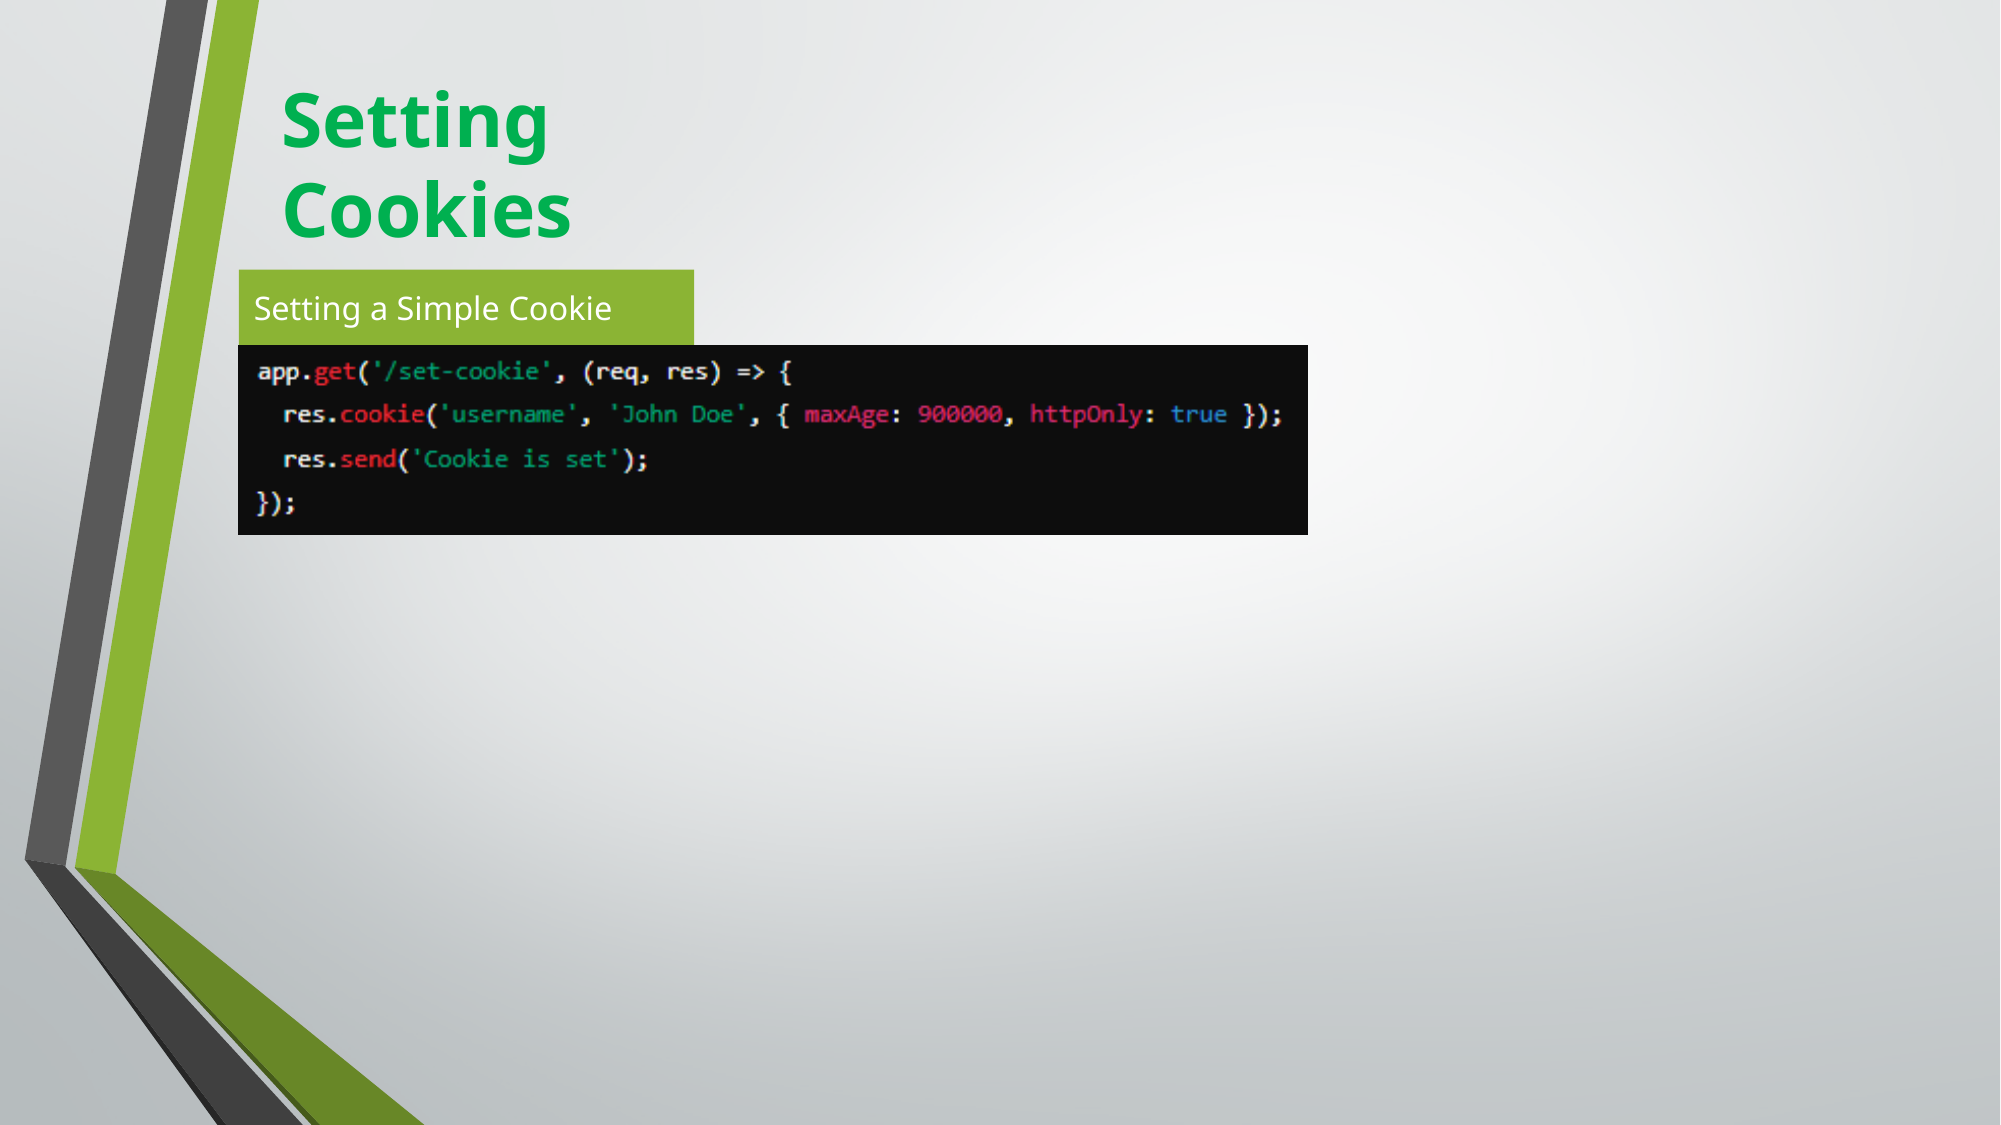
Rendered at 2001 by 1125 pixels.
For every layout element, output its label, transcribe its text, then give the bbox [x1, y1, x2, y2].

picture [238, 345, 1308, 535]
title Setting Cookies [266, 115, 806, 211]
text_box Setting a Simple Cookie [238, 269, 695, 345]
